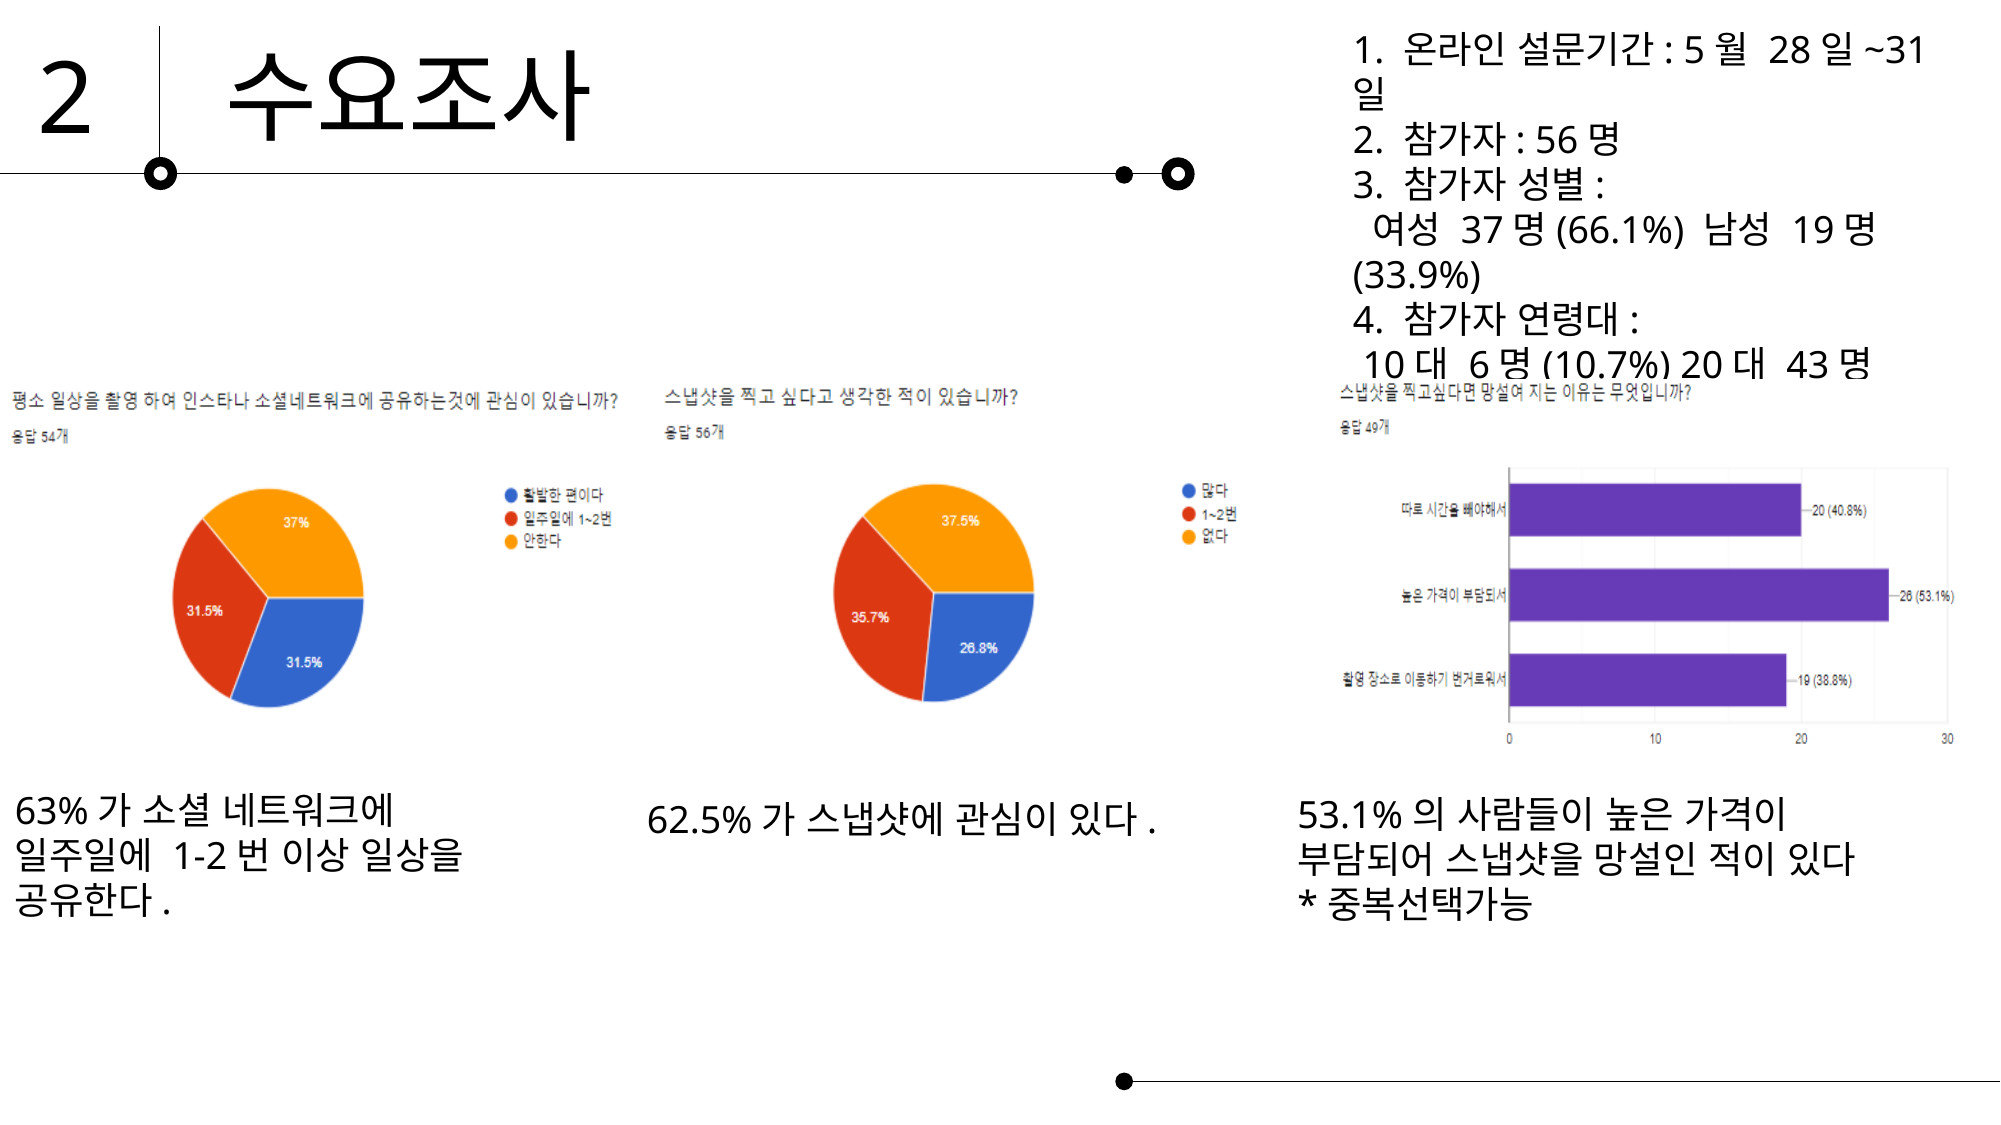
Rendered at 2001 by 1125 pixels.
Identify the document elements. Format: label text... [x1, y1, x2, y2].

text_box 62.5%가 스냅샷에 관심이 있다. [632, 788, 1210, 848]
text_box 53.1%의 사람들이 높은 가격이 부담되어 스냅샷을 망설인 적이 있다 *중복선택가능 [1282, 784, 1905, 934]
picture [0, 378, 633, 719]
picture [651, 381, 1247, 722]
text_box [1115, 1072, 2000, 1091]
text_box 1. 온라인 설문기간: 5월 28일~31일 2. 참가자: 56명 3. 참가자 성별: 여성 37명(66.1%) 남성 19명(33.9%) 4. 참가자 연령대: 10대 6명(10.7%) 20대 43명(76.8%) 30대 0명(0%) 40대 7명(12.5%) [1338, 18, 1984, 379]
text_box 63%가 소셜 네트워크에 일주일에 1-2번 이상 일상을 공유한다. [0, 779, 525, 929]
picture [1330, 379, 1992, 768]
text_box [0, 25, 1190, 186]
